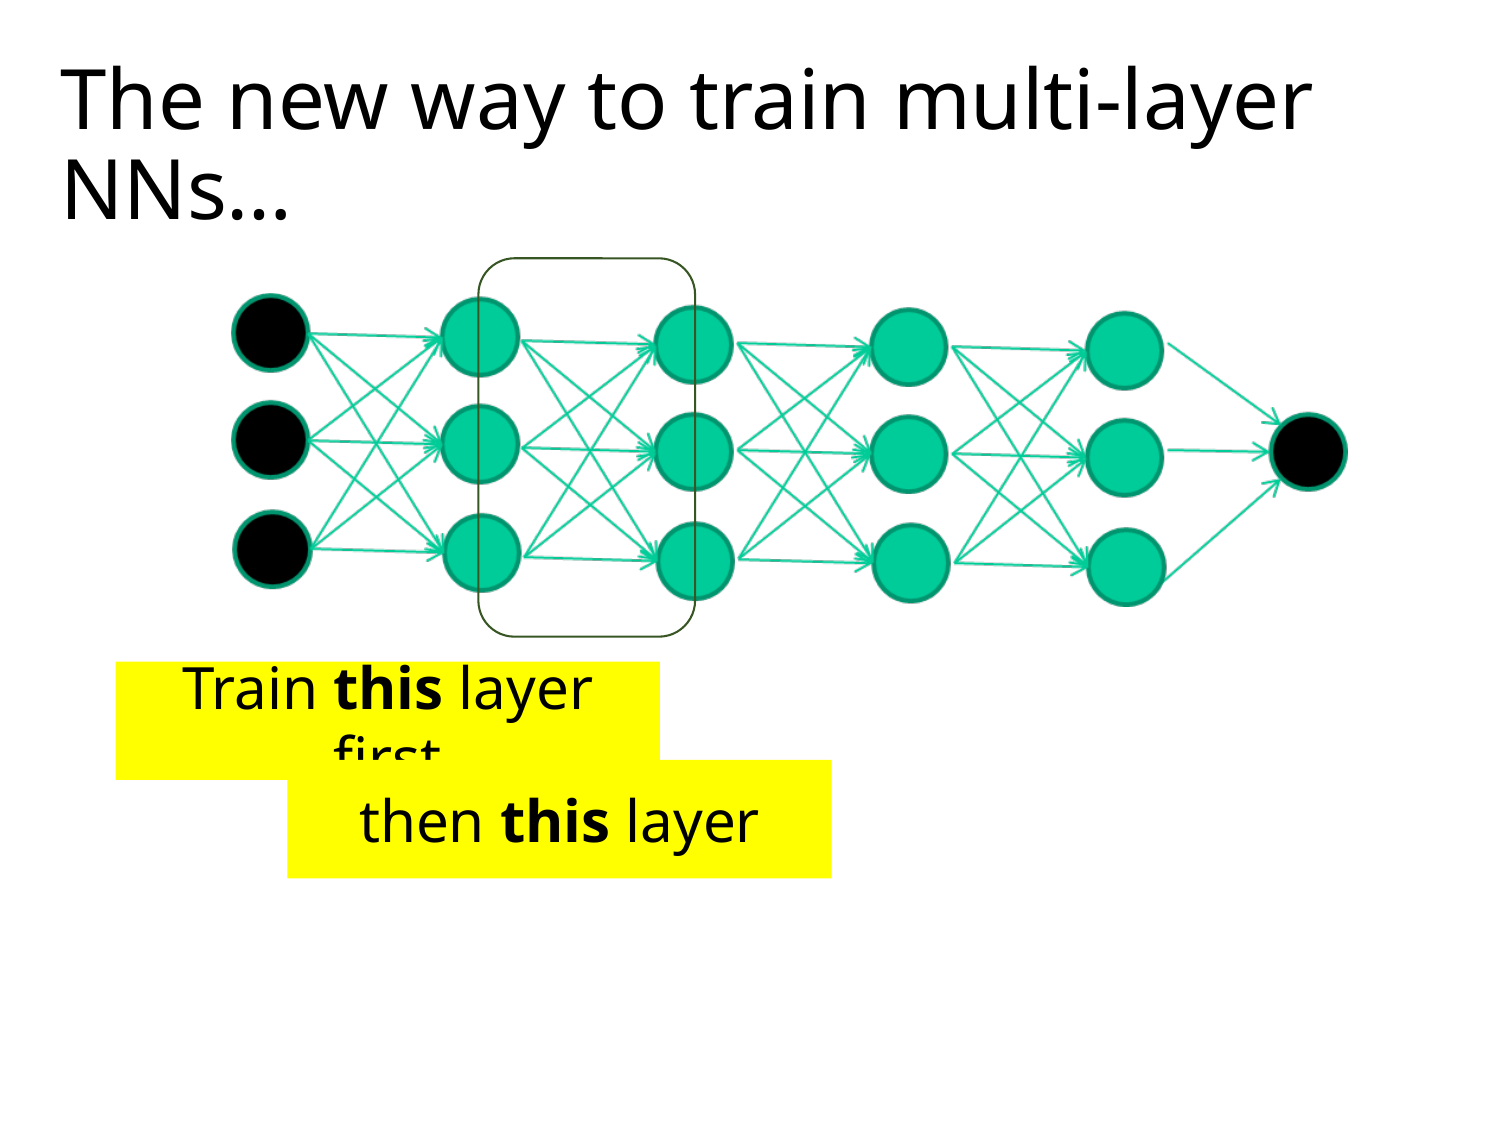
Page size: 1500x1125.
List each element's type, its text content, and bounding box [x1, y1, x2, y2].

title The new way to train multi-layer NNs… [45, 50, 1500, 264]
text_box then this layer [287, 759, 832, 879]
text_box [477, 257, 697, 293]
text_box Train this layer first [115, 661, 660, 780]
picture [231, 293, 1348, 607]
text_box [477, 607, 696, 638]
